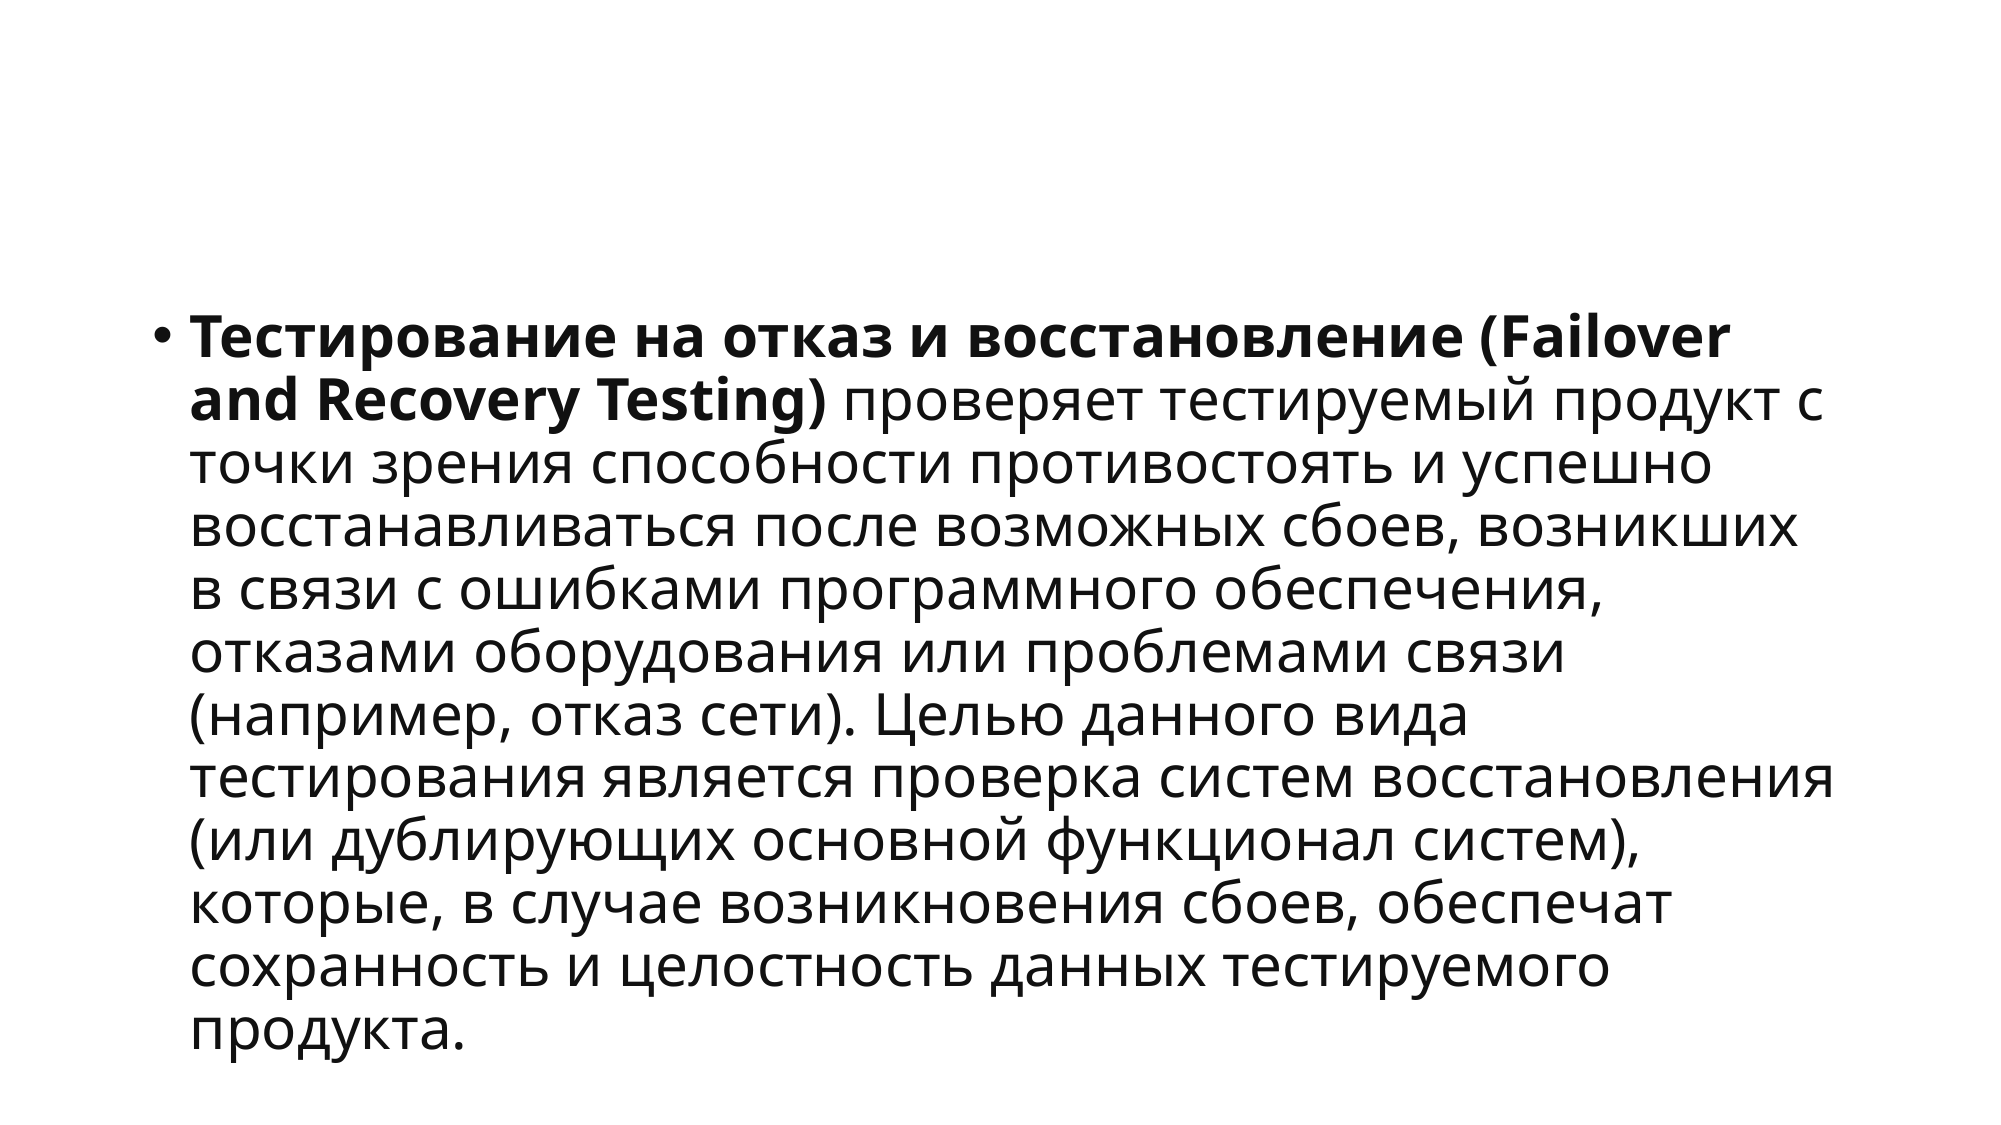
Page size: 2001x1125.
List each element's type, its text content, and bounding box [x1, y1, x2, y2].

list Тестирование на отказ и восстановление (Failover and Recovery Testing) проверяет тестируемый продукт с точки зрения способности противостоять и успешно восстанавливаться после возможных сбоев, возникших в связи с ошибками программного обеспечения, отказами оборудования или проблемами связи (например, отказ сети). Целью данного вида тестирования является проверка систем восстановления (или дублирующих основной функционал систем), которые, в случае возникновения сбоев, обеспечат сохранность и целостность данных тестируемого продукта. [137, 299, 1863, 1014]
